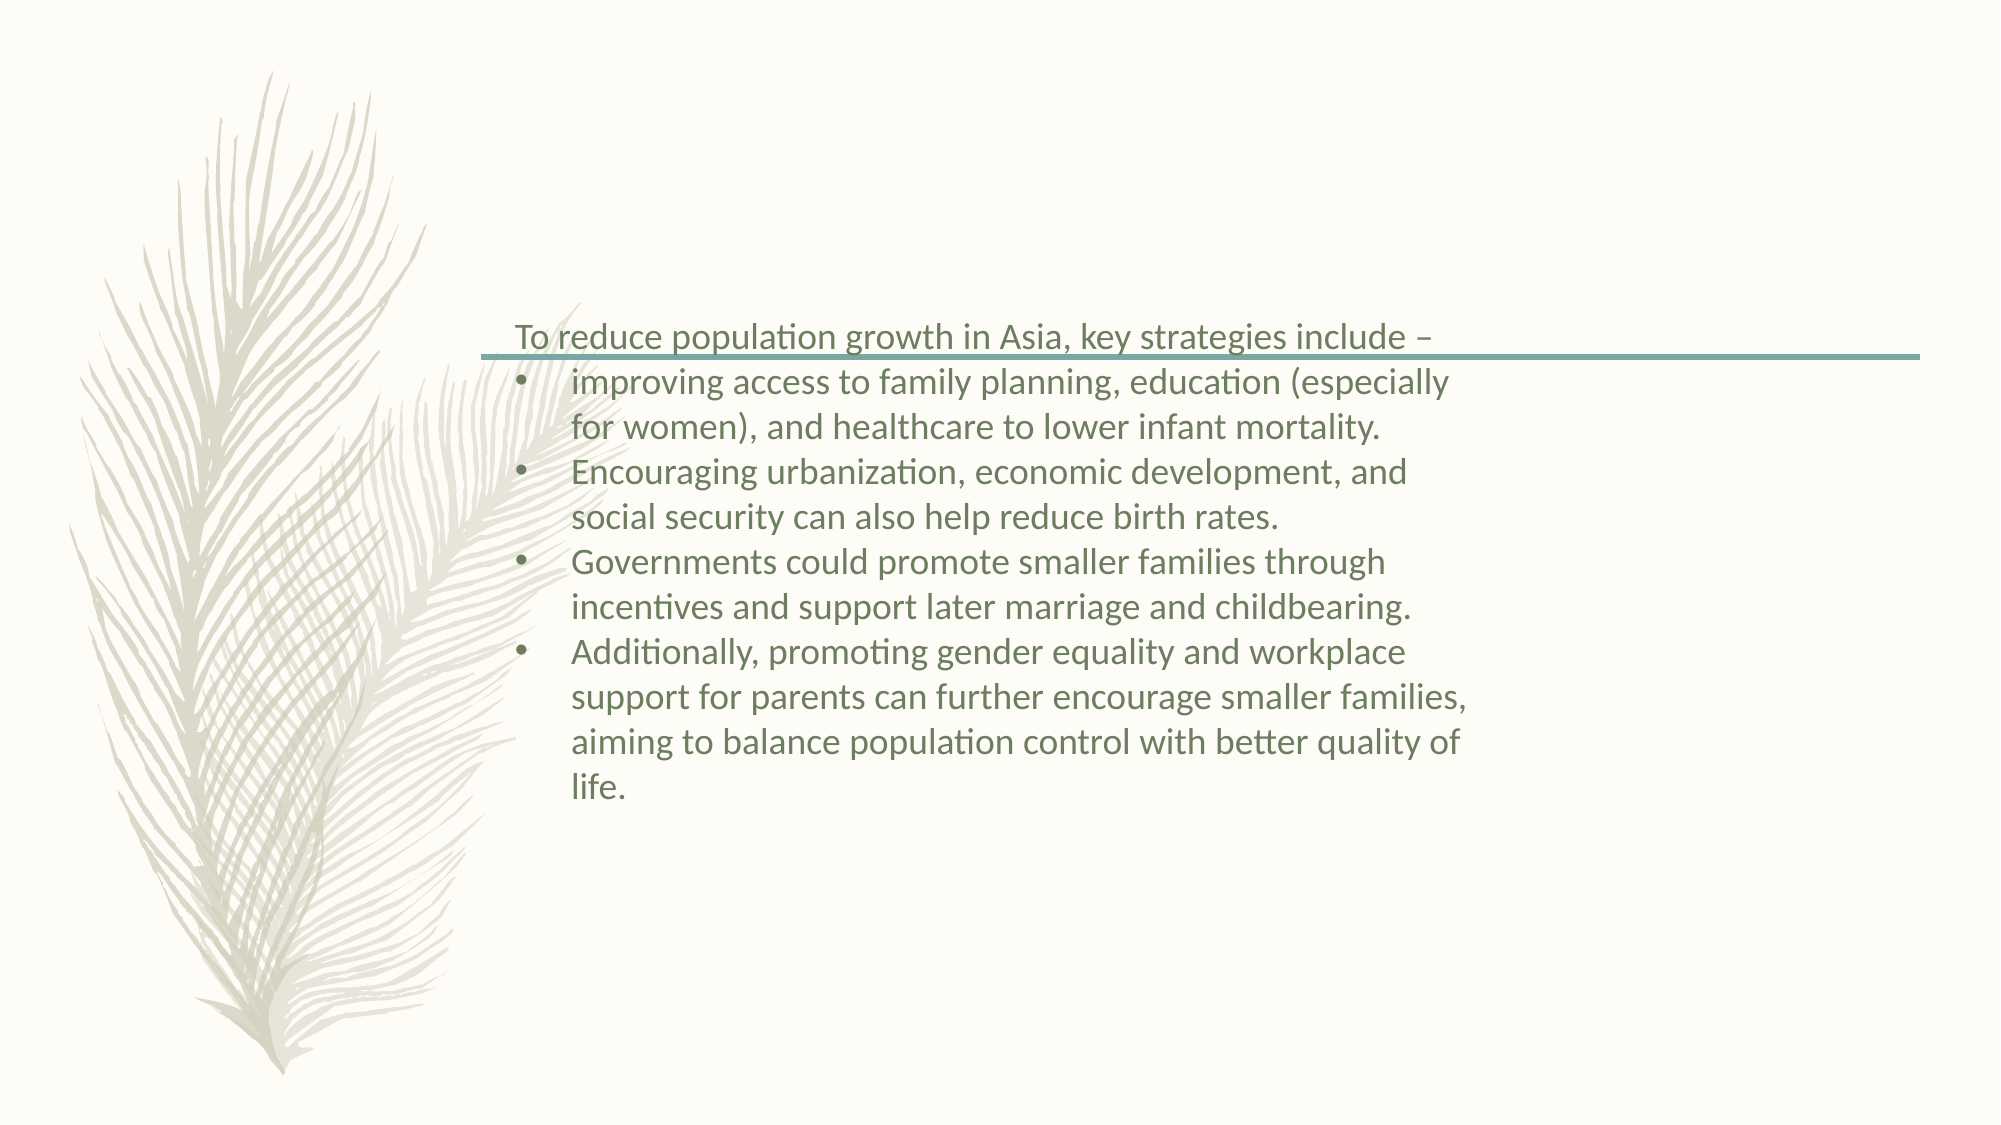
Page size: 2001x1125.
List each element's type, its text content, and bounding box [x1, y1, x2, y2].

text_box To reduce population growth in Asia, key strategies include – improving access to family planning, education (especially for women), and healthcare to lower infant mortality. Encouraging urbanization, economic development, and social security can also help reduce birth rates. Governments could promote smaller families through incentives and support later marriage and childbearing. Additionally, promoting gender equality and workplace support for parents can further encourage smaller families, aiming to balance population control with better quality of life. [500, 304, 1500, 815]
